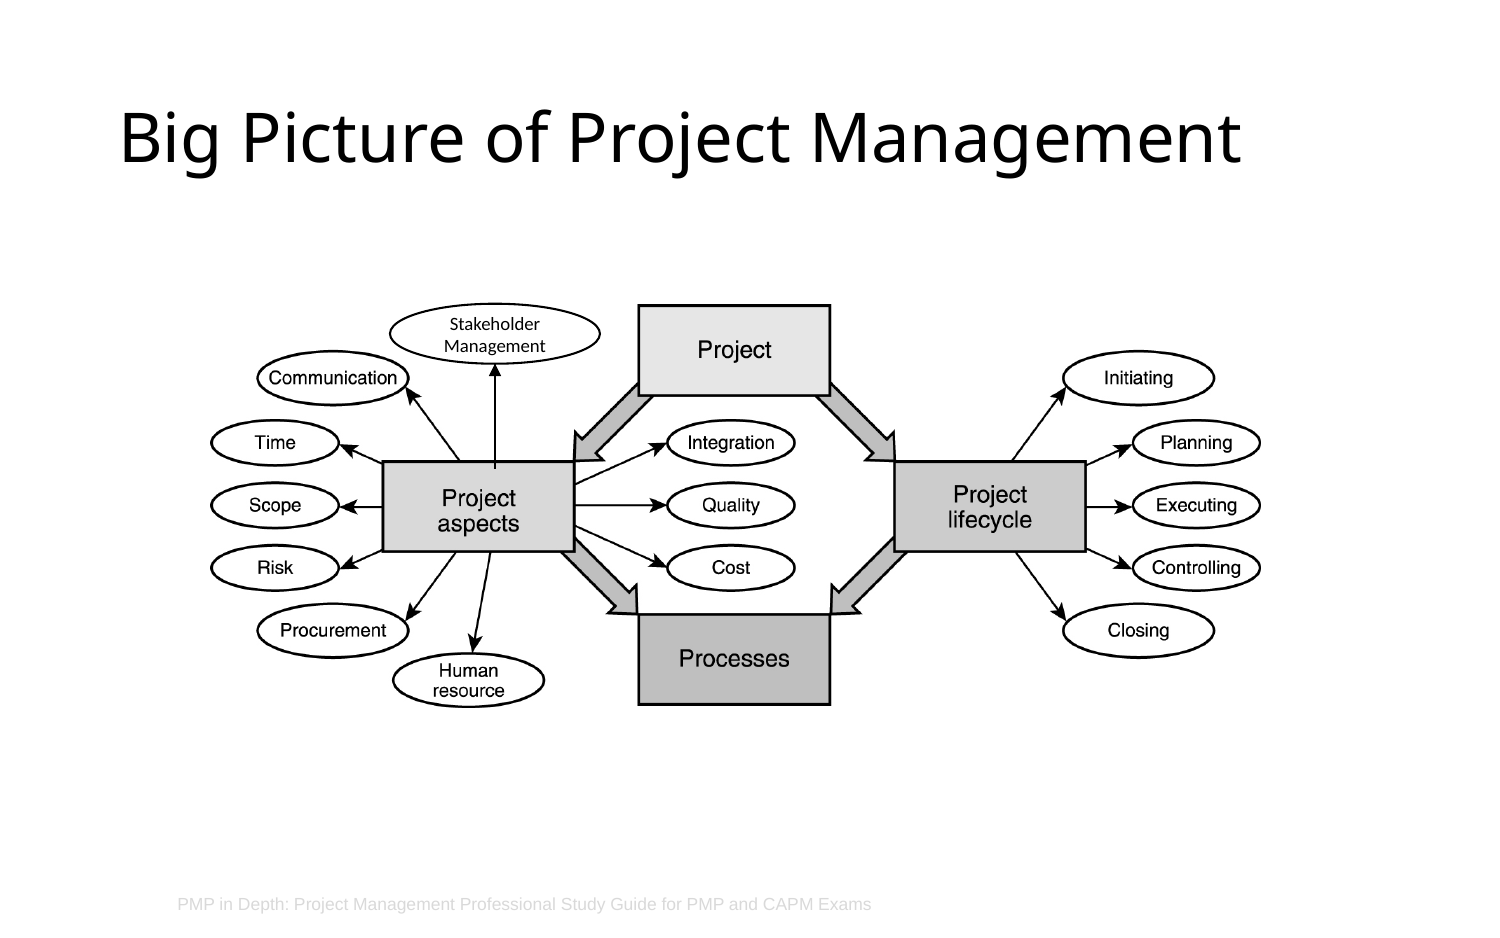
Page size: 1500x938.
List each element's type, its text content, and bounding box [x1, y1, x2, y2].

text_box PMP in Depth: Project Management Professional Study Guide for PMP and CAPM Exams [162, 885, 1338, 921]
title Big Picture of Project Management [103, 49, 1397, 232]
picture [209, 304, 1261, 708]
